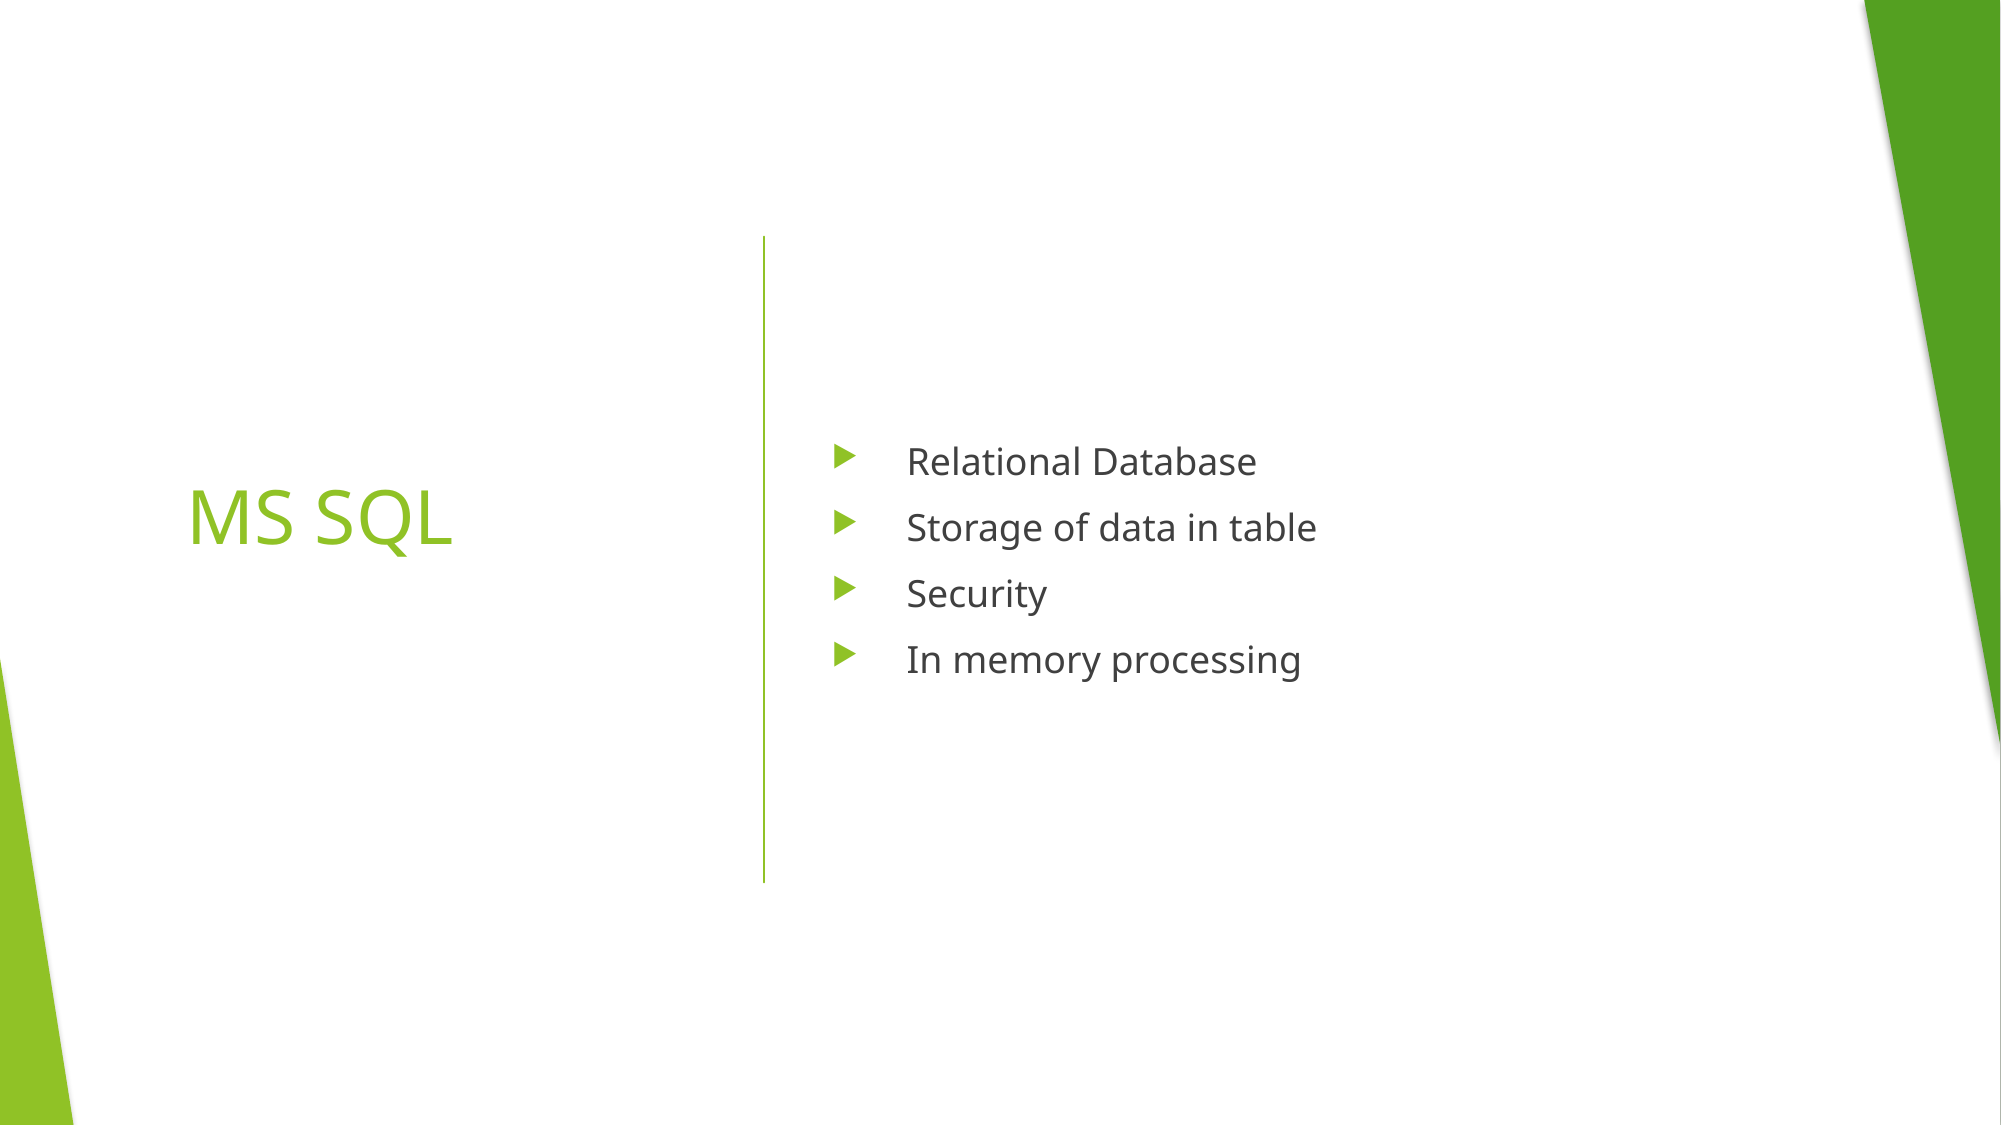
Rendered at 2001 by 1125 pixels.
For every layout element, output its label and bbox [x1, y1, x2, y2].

text_box [0, 0, 2000, 1125]
